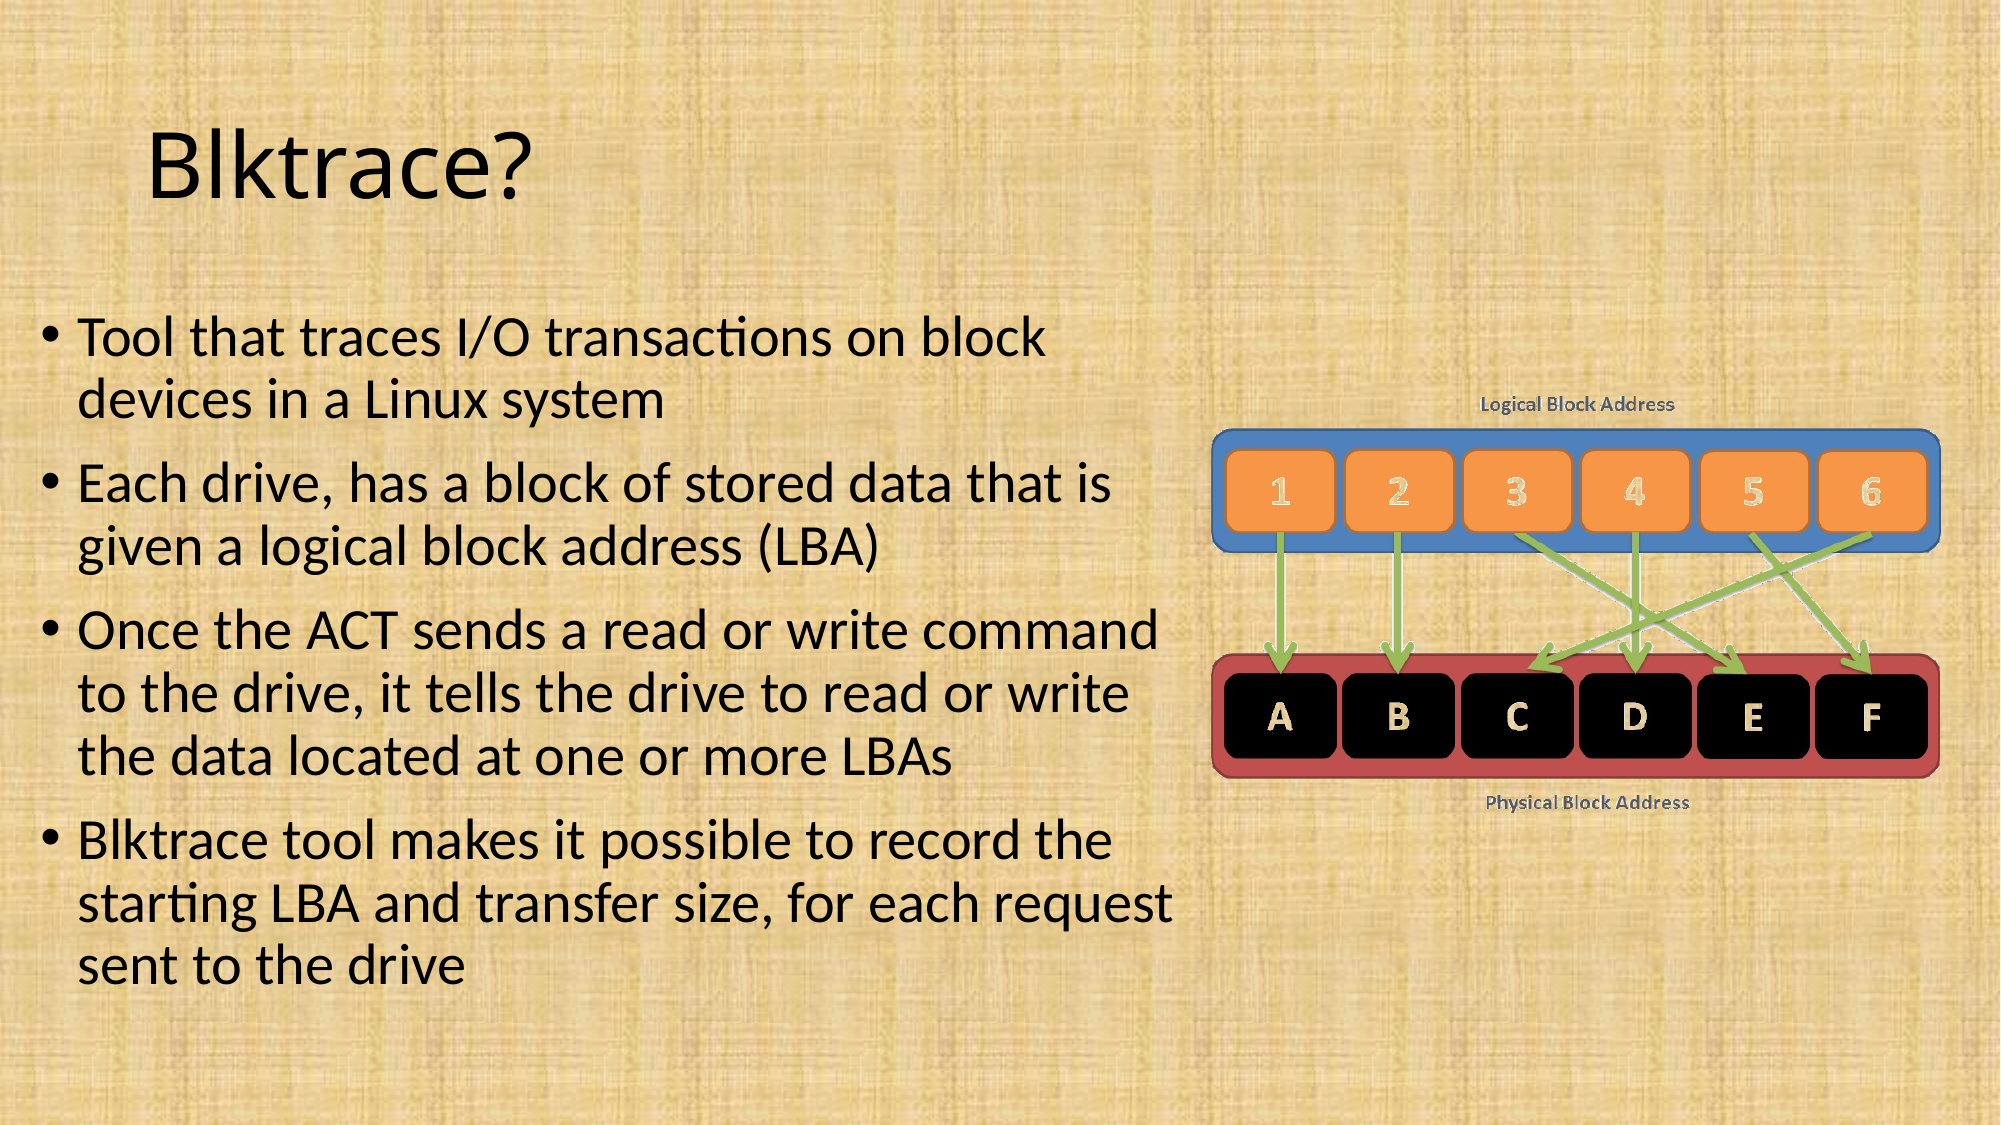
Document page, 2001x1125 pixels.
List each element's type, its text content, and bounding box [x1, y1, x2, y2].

list Tool that traces I/O transactions on block devices in a Linux system Each drive, has a block of stored data that is given a logical block address (LBA) Once the ACT sends a read or write command to the drive, it tells the drive to read or write the data located at one or more LBAs Blktrace tool makes it possible to record the starting LBA and transfer size, for each request sent to the drive [32, 297, 1195, 1101]
picture [0, 0, 2001, 1125]
title Blktrace? [136, 59, 1863, 278]
